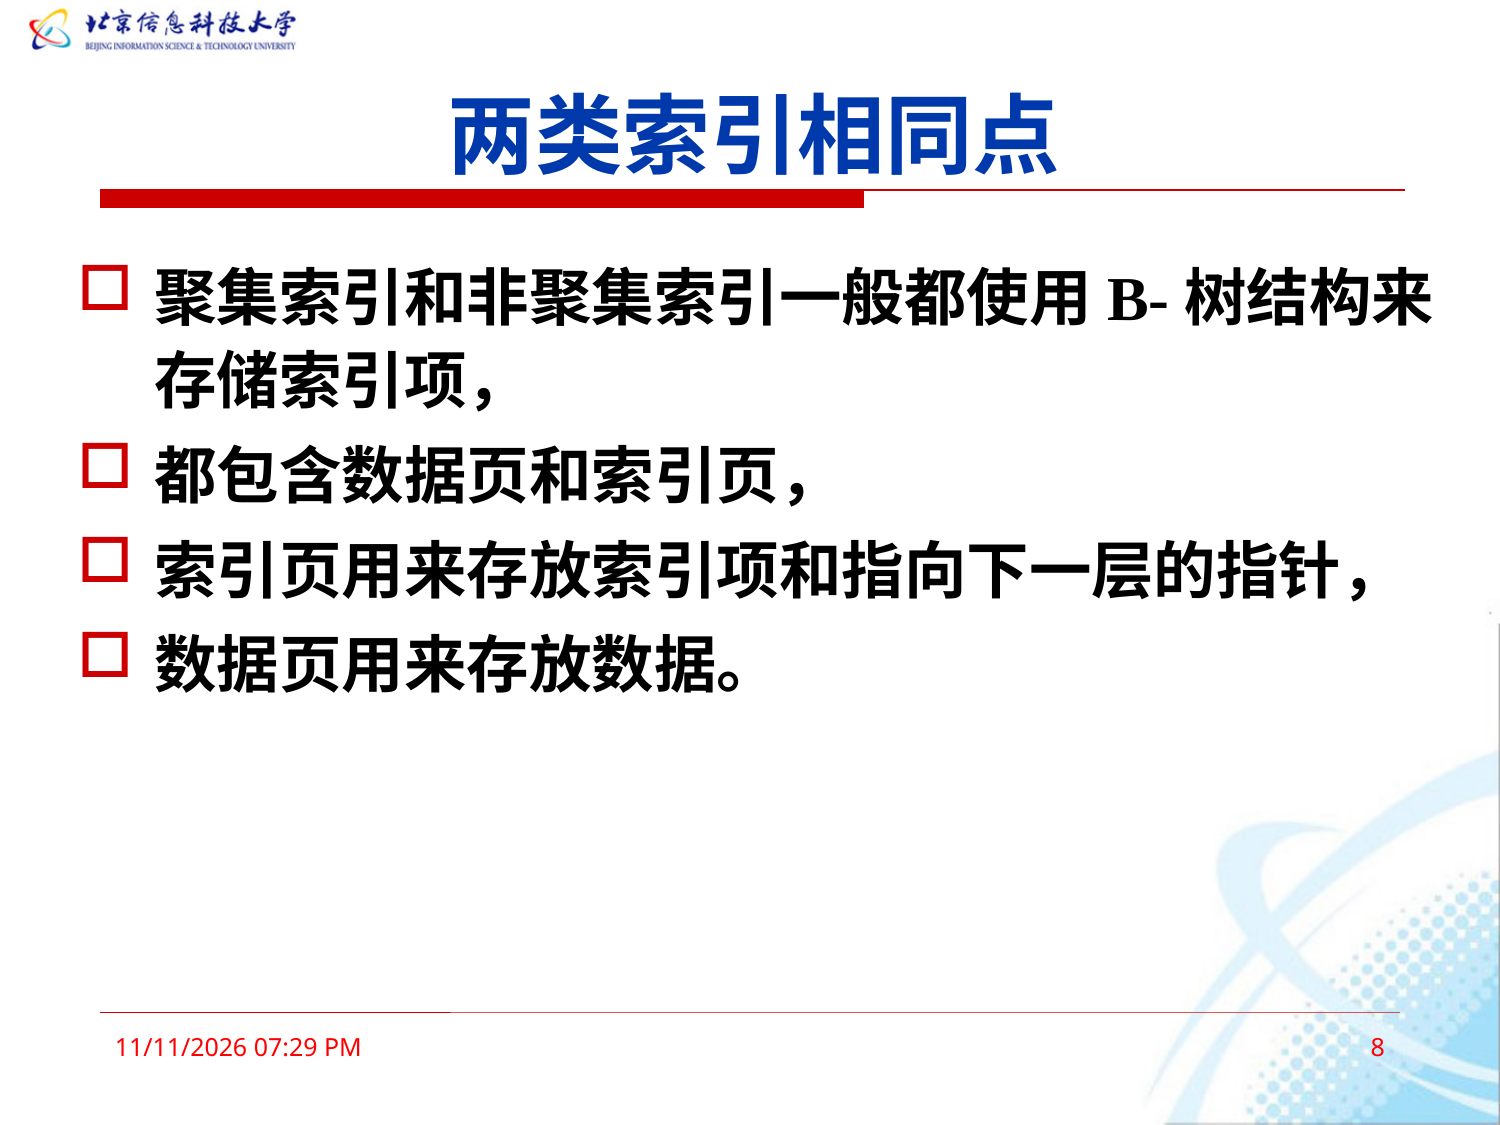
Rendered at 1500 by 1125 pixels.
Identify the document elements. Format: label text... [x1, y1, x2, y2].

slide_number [99, 1024, 432, 1103]
title 两类索引相同点 [52, 42, 1455, 193]
list 聚集索引和非聚集索引一般都使用B-树结构来存储索引项， 都包含数据页和索引页， 索引页用来存放索引项和指向下一层的指针， 数据页用来存放数据。 [62, 243, 1452, 1001]
slide_number 8 [1074, 1024, 1401, 1103]
picture [0, 0, 1500, 1125]
